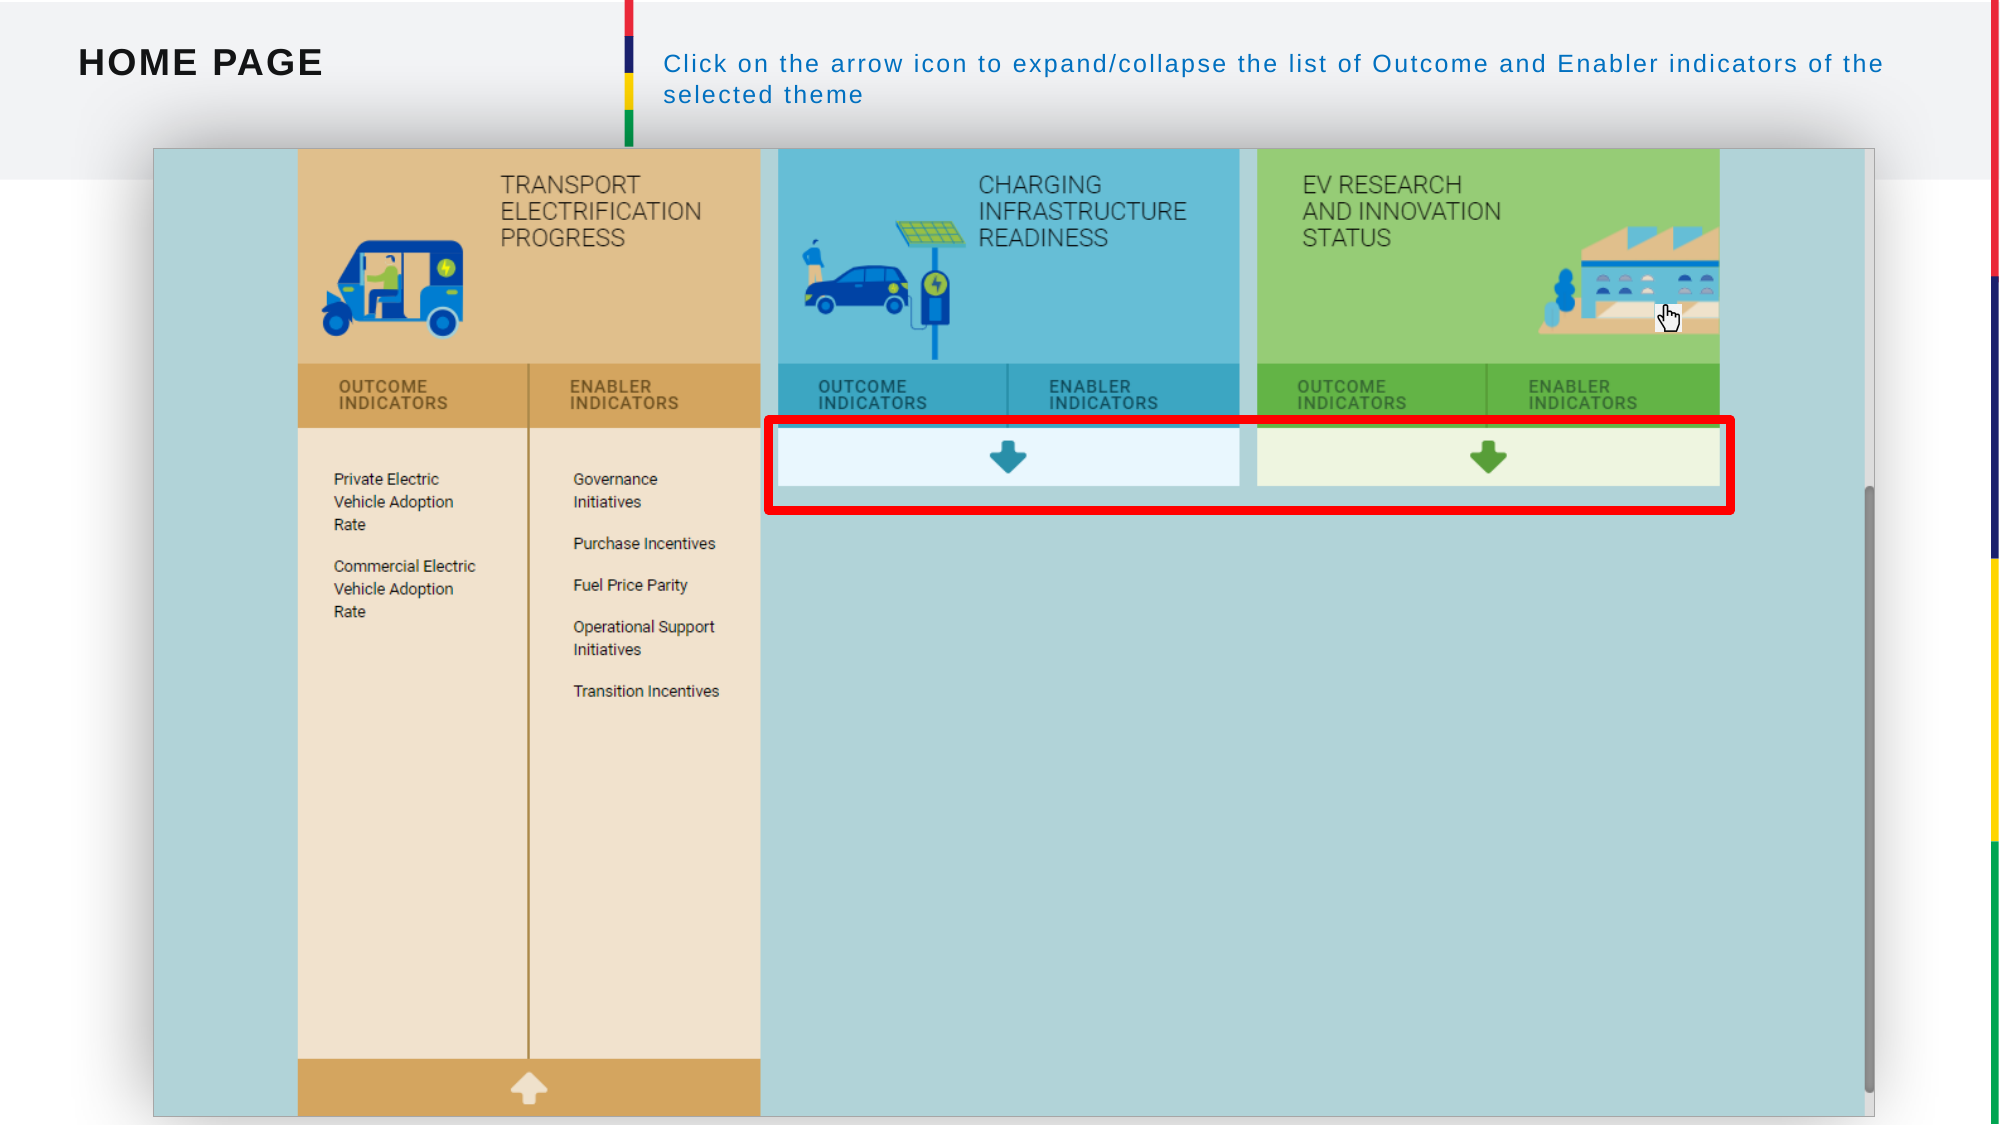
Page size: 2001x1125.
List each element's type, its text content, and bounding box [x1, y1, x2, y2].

text_box [0, 1, 624, 181]
text_box HOME PAGE [63, 38, 624, 91]
picture [153, 148, 1875, 1117]
text_box Click on the arrow icon to expand/collapse the list of Outcome and Enabler indicators of the selected theme [648, 38, 1907, 116]
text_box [624, 0, 634, 147]
text_box [634, 1, 1991, 181]
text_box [1991, 0, 1999, 1124]
